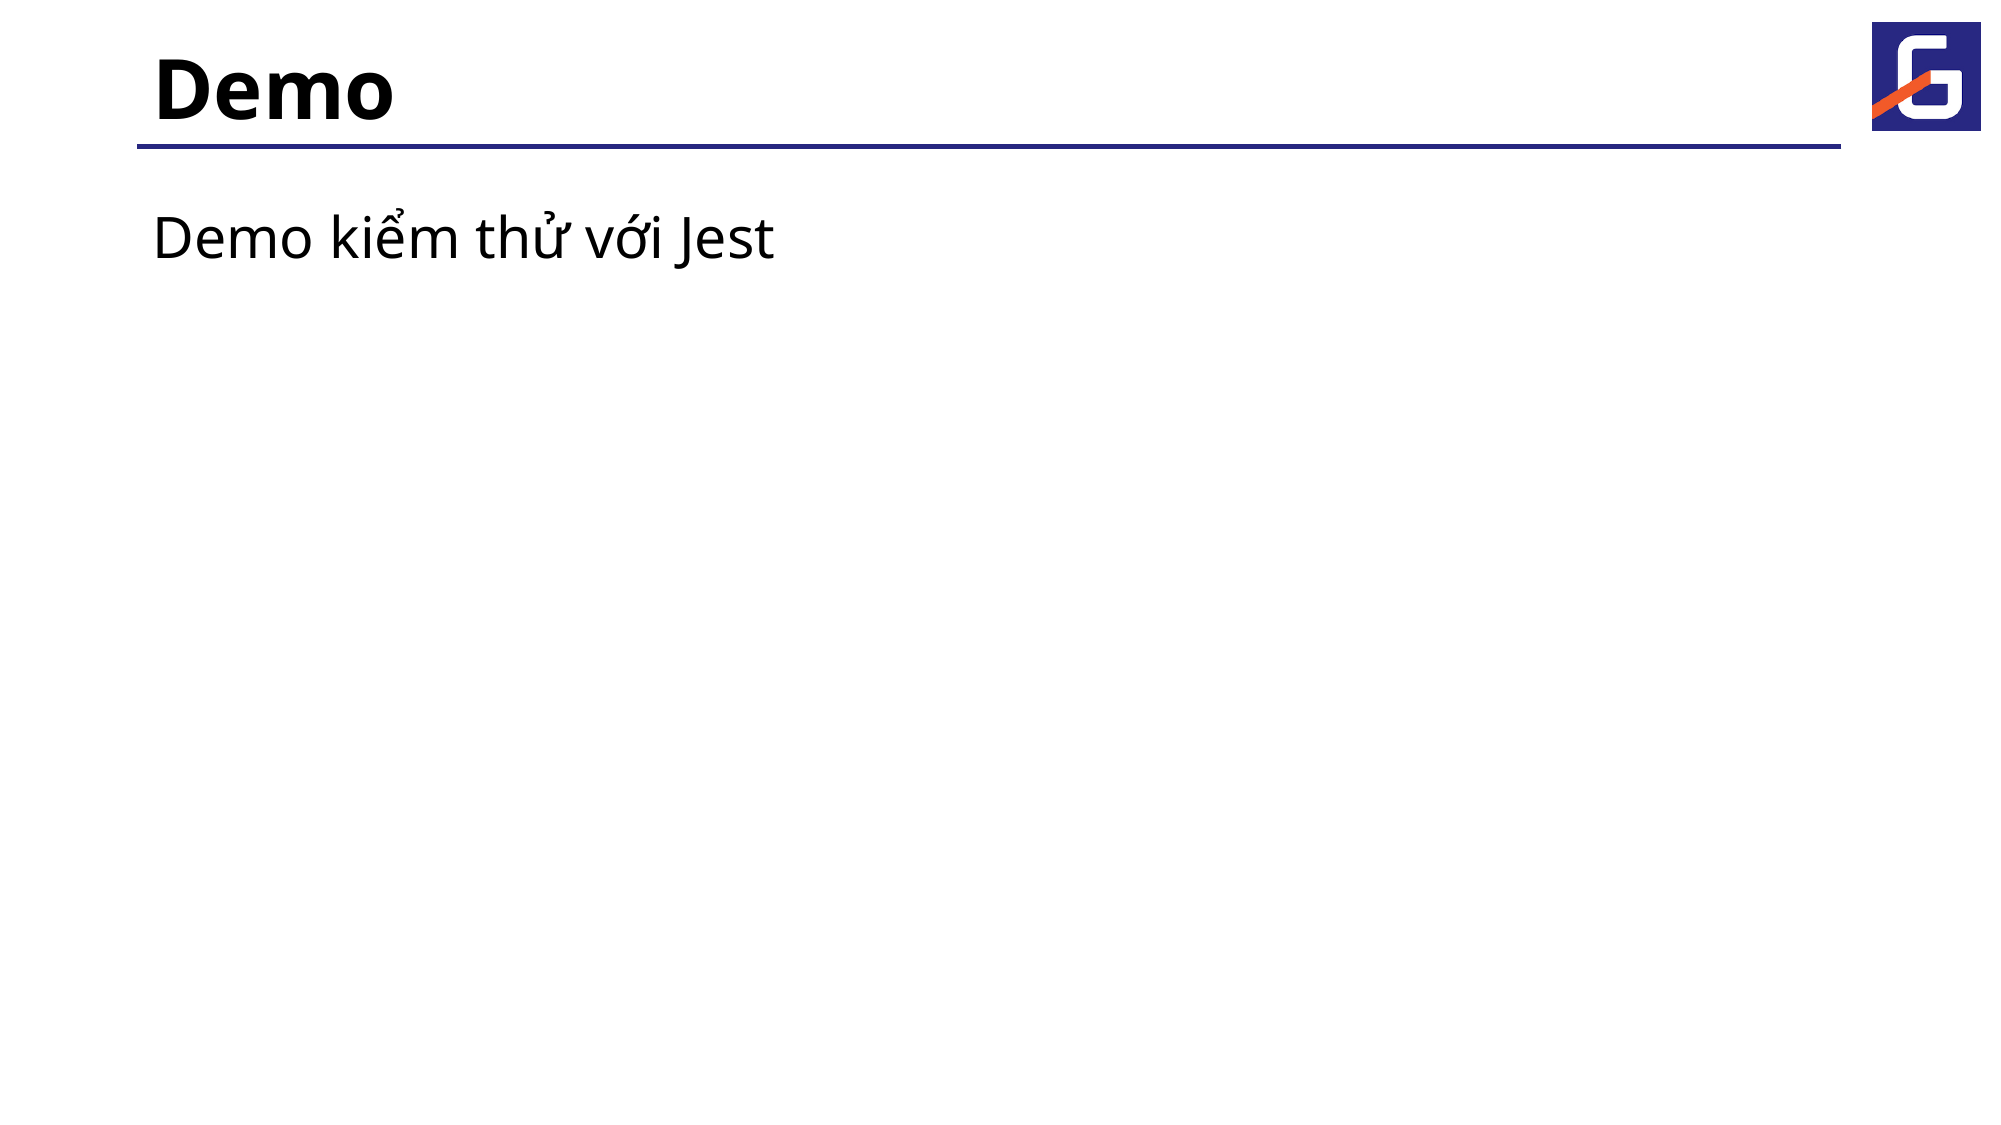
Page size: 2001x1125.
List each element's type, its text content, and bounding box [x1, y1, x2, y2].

title Demo [137, 26, 1863, 160]
list Demo kiểm thử với Jest [137, 183, 1863, 1014]
picture [1872, 22, 1981, 131]
